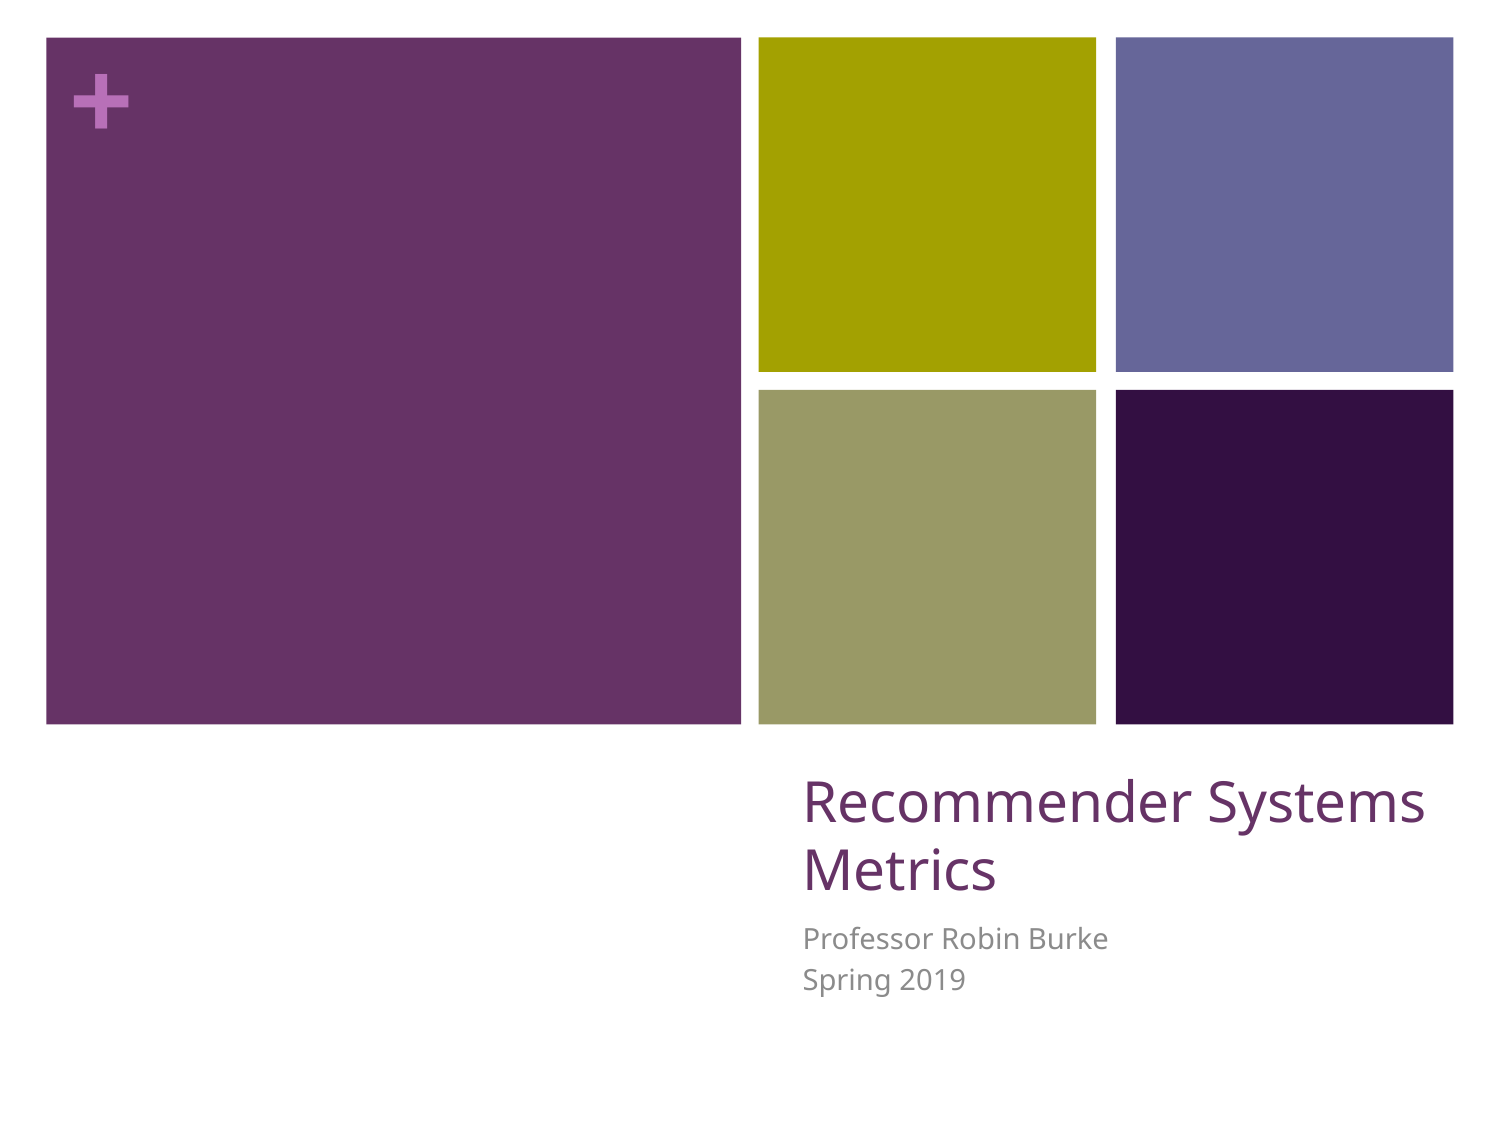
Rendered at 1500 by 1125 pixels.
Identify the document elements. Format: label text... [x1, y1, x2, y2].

title Recommender Systems Metrics [787, 758, 1450, 912]
subtitle Professor Robin Burke Spring 2019 [787, 912, 1450, 1036]
